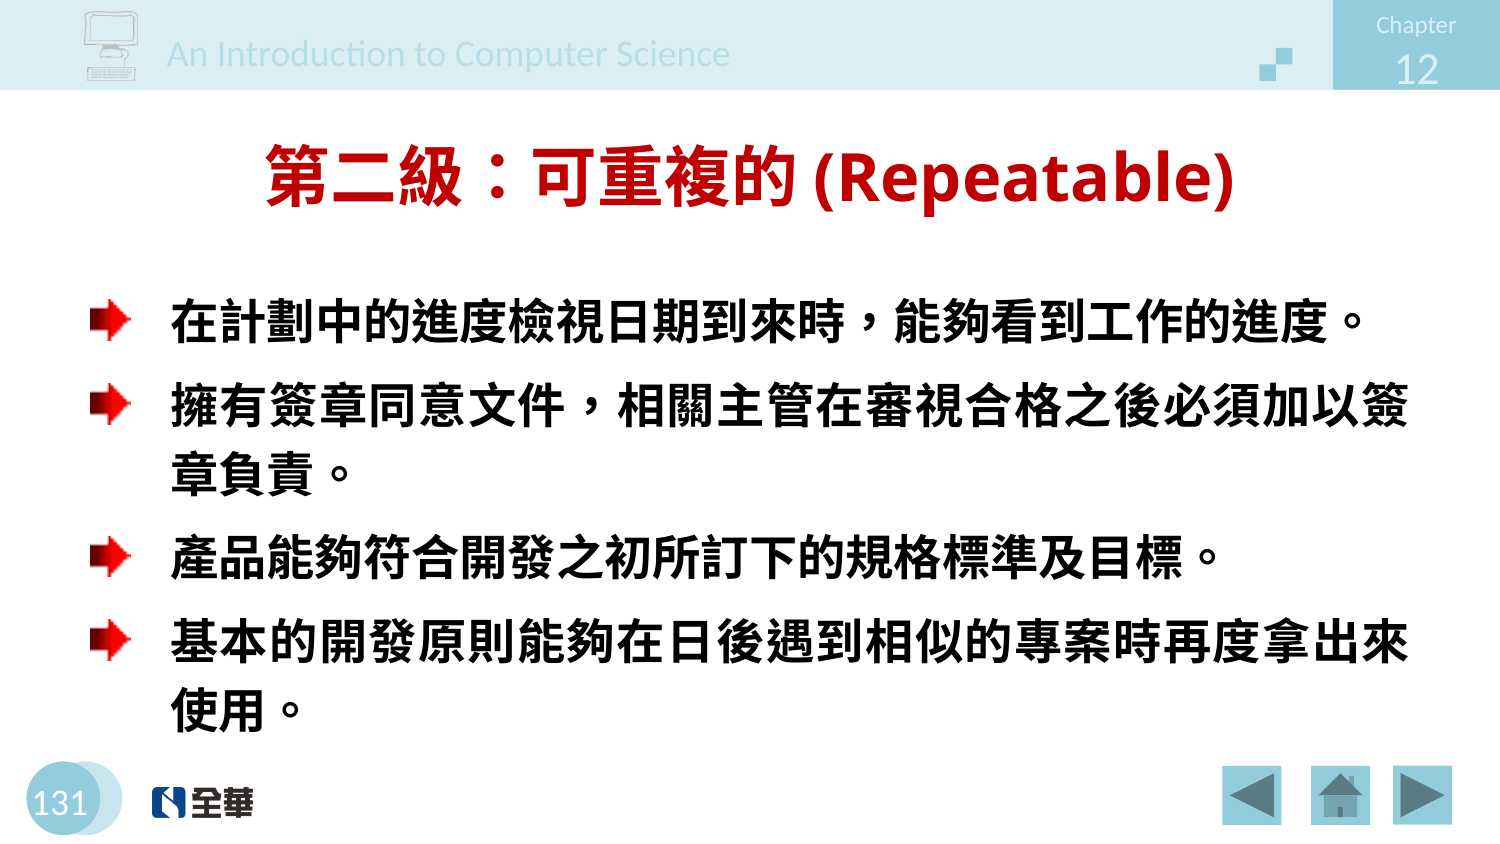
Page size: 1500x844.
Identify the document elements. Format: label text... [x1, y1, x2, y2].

title 第二級：可重複的(Repeatable) [75, 104, 1425, 245]
picture [90, 536, 131, 577]
list 在計劃中的進度檢視日期到來時，能夠看到工作的進度。 擁有簽章同意文件，相關主管在審視合格之後必須加以簽章負責。 產品能夠符合開發之初所訂下的規格標準及目標。 基本的開發原則能夠在日後遇到相似的專案時再度拿出來使用。 [75, 272, 1425, 754]
picture [90, 299, 131, 341]
picture [90, 383, 131, 425]
picture [152, 787, 253, 818]
picture [84, 11, 138, 81]
picture [90, 619, 131, 661]
